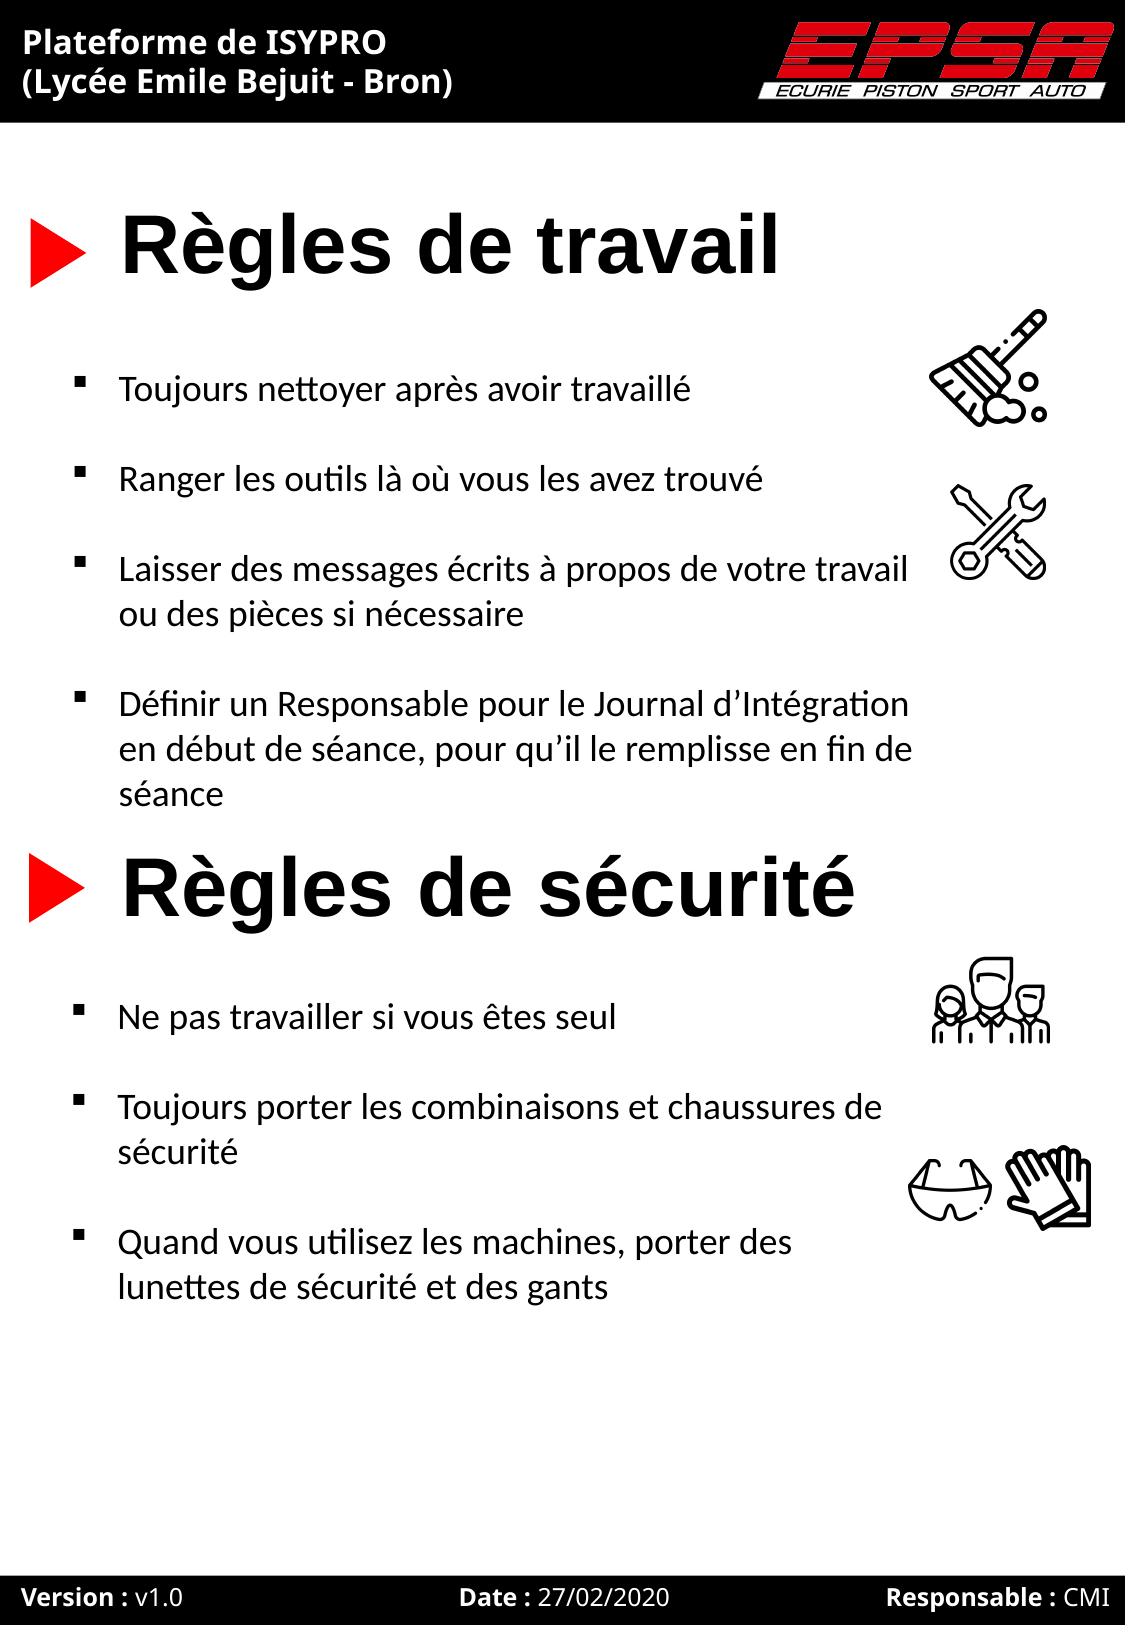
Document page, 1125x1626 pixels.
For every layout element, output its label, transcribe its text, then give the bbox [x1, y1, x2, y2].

text_box Version : v1.0 [0, 1571, 221, 1625]
text_box Ne pas travailler si vous êtes seul Toujours porter les combinaisons et chaussures de sécurité Quand vous utilisez les machines, porter des lunettes de sécurité et des gants [55, 984, 916, 1315]
picture [932, 941, 1050, 1059]
picture [1005, 1145, 1091, 1231]
text_box Règles de sécurité [106, 825, 938, 941]
text_box [29, 216, 89, 290]
text_box Plateforme de ISYPRO (Lycée Emile Bejuit - Bron) [7, 13, 726, 108]
picture [751, 10, 1123, 109]
text_box Responsable : CMI [870, 1574, 1125, 1620]
text_box Toujours nettoyer après avoir travaillé Ranger les outils là où vous les avez trouvé Laisser des messages écrits à propos de votre travail ou des pièces si nécessaire Définir un Responsable pour le Journal d’Intégration en début de séance, pour qu’il le remplisse en fin de séance [56, 356, 938, 821]
text_box [28, 851, 87, 925]
picture [929, 309, 1047, 427]
list Règles de travail [105, 194, 893, 312]
picture [908, 1148, 992, 1232]
picture [950, 484, 1046, 580]
text_box Date : 27/02/2020 [443, 1574, 696, 1620]
